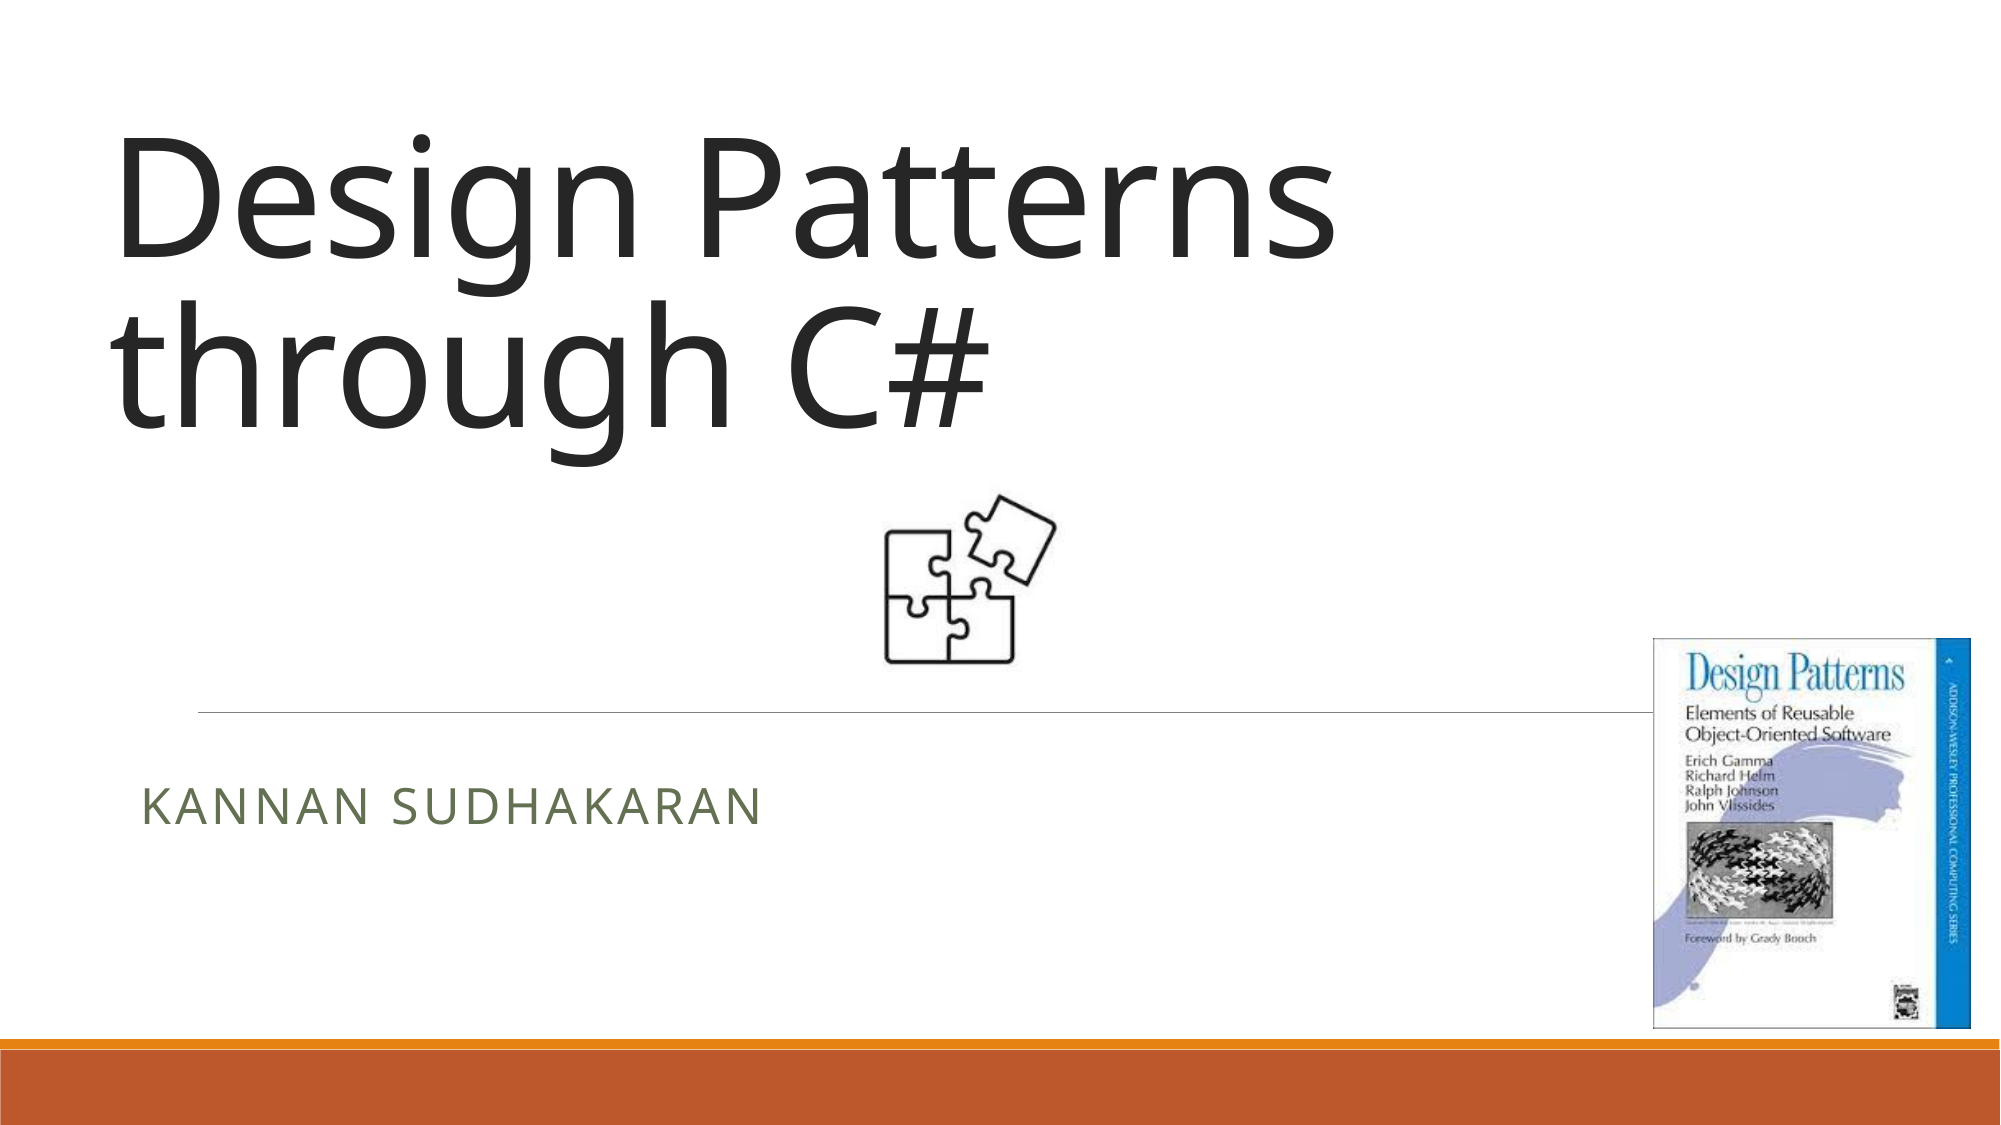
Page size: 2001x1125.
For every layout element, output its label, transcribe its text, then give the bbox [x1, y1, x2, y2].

title Design Patterns through C# [93, 79, 1971, 469]
picture [765, 468, 1168, 695]
picture [1653, 638, 1971, 1029]
subtitle Kannan Sudhakaran [108, 773, 1609, 1046]
